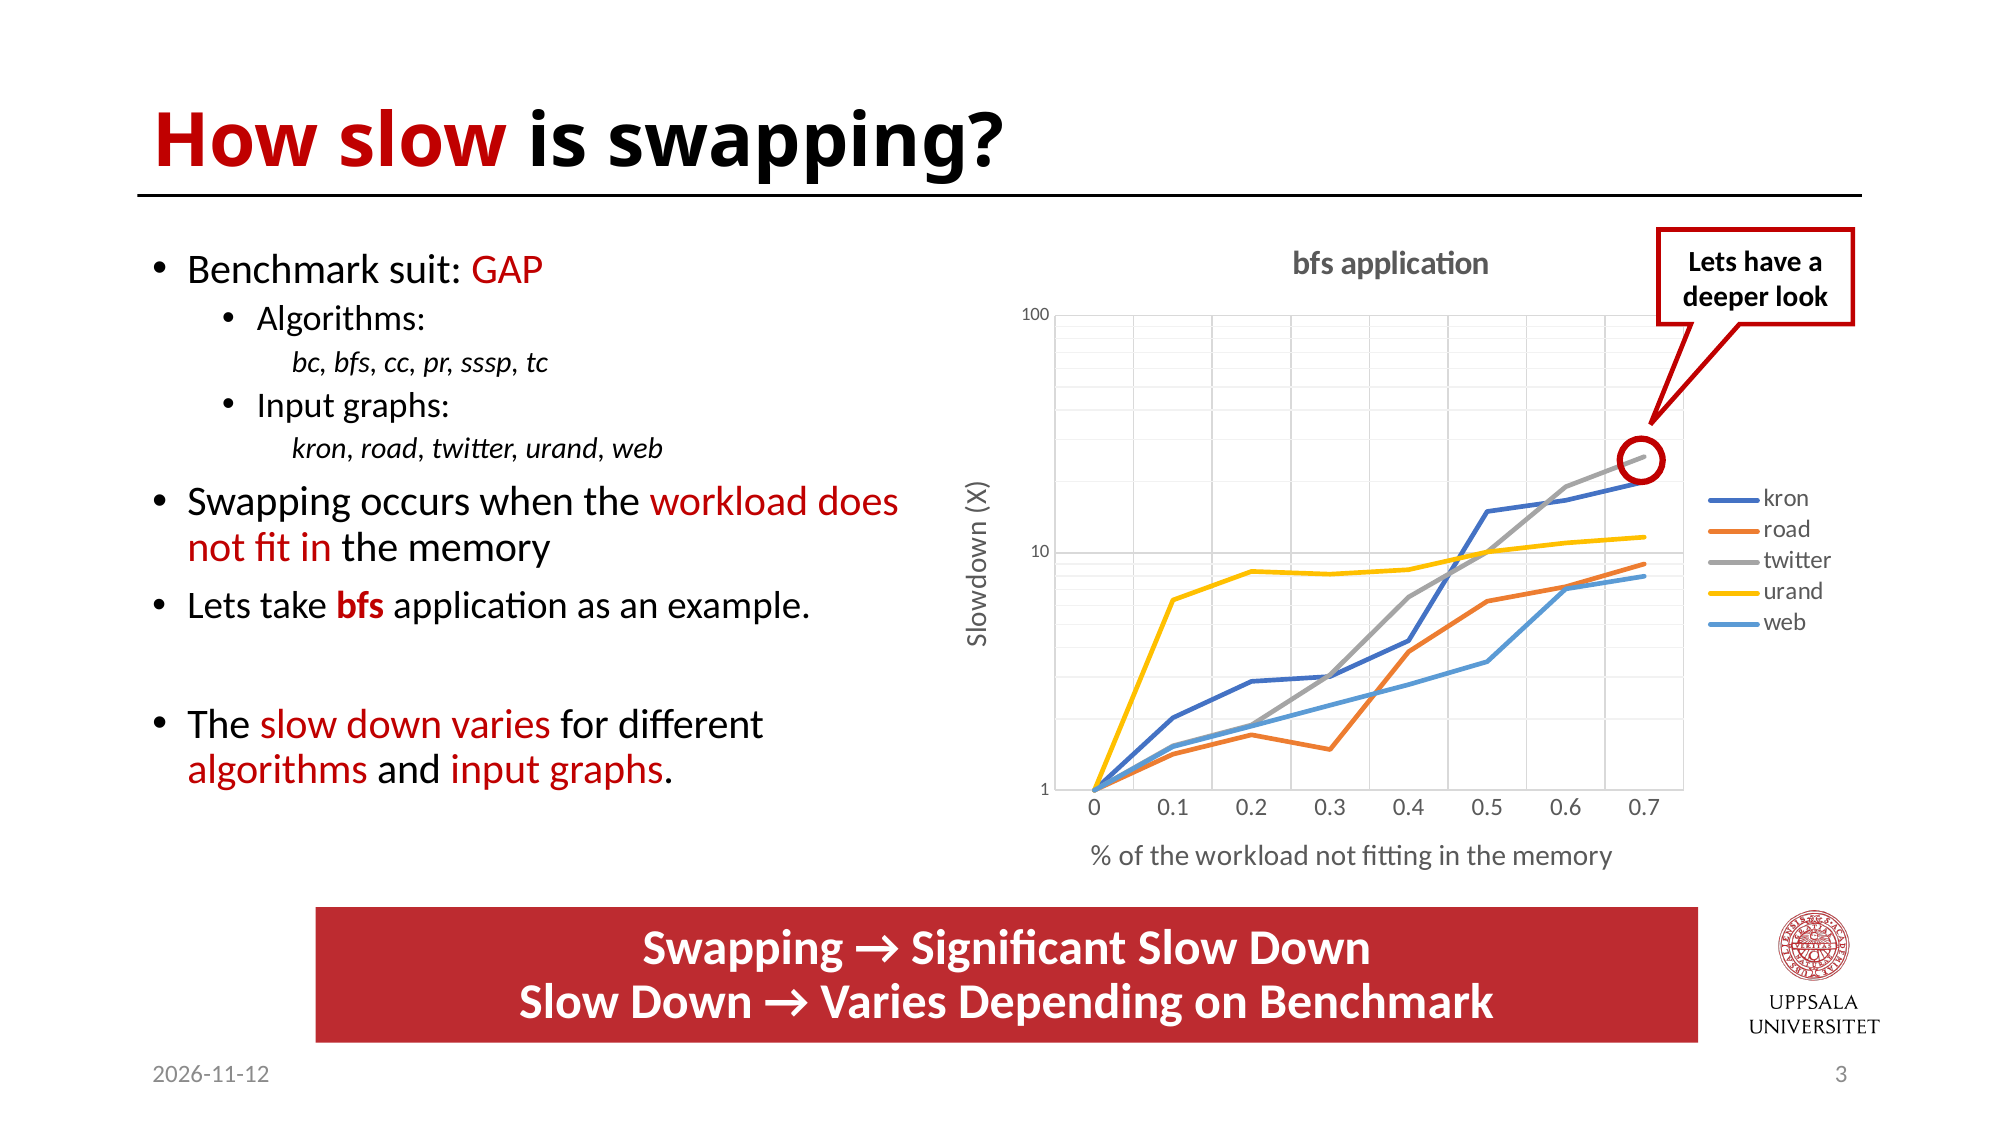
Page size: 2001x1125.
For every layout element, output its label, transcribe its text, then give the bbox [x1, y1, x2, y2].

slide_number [137, 1042, 290, 1103]
list Benchmark suit: GAP Algorithms: bc, bfs, cc, pr, sssp, tc Input graphs: kron, road, twitter, urand, web Swapping occurs when the workload does not fit in the memory Lets take bfs application as an example. The slow down varies for different algorithms and input graphs. [137, 239, 928, 804]
list Swapping → Significant Slow Down Slow Down → Varies Depending on Benchmark [315, 907, 1699, 1043]
title How slow is swapping? [137, 59, 1863, 224]
chart [928, 217, 1853, 908]
slide_number 3 [1769, 1042, 1863, 1103]
picture [1454, 630, 2001, 1125]
